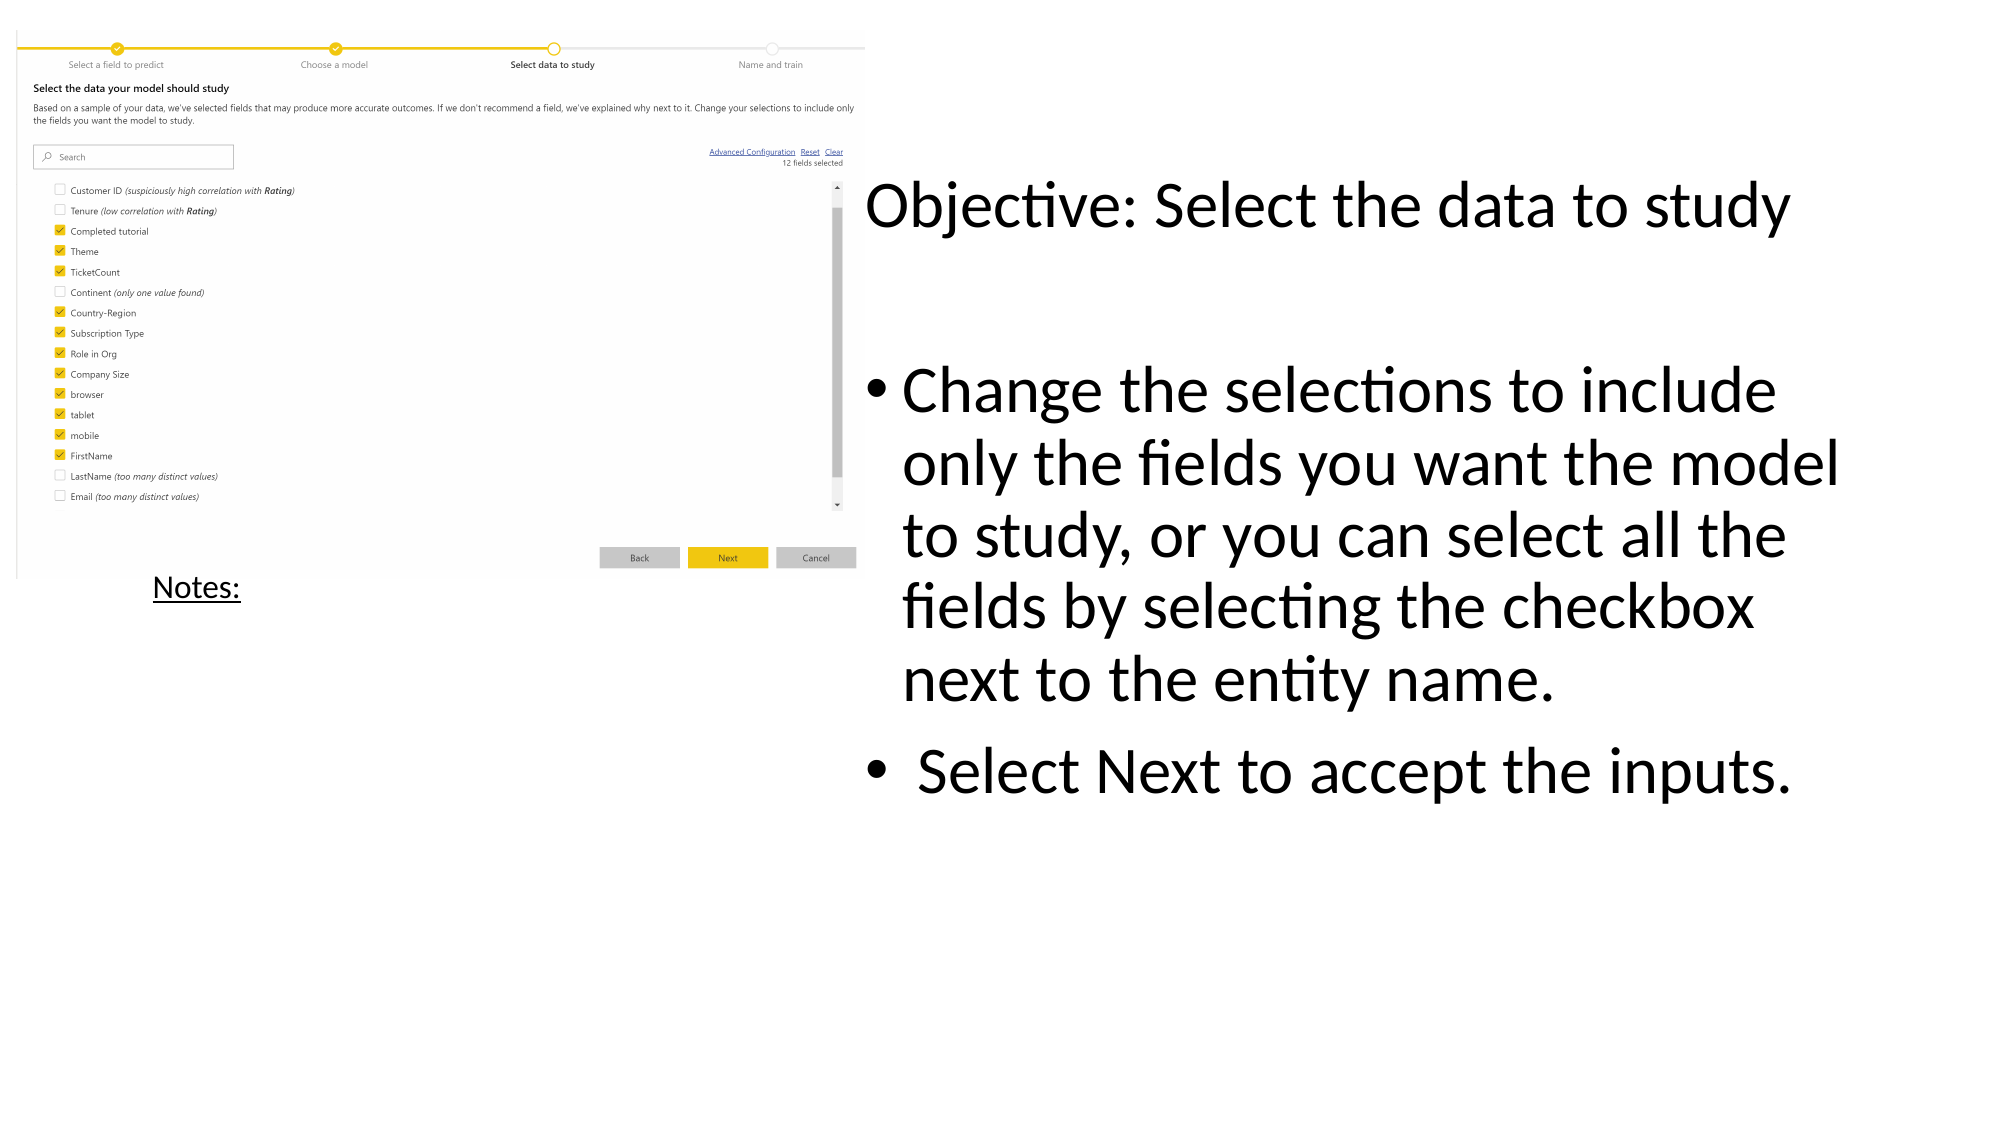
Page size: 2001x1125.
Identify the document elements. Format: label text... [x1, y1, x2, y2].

picture [16, 30, 865, 579]
list Notes: [137, 579, 783, 963]
list Objective: Select the data to study Change the selections to include only the fields you want the model to study, or you can select all the fields by selecting the checkbox next to the entity name. Select Next to accept the inputs. [850, 161, 1863, 962]
